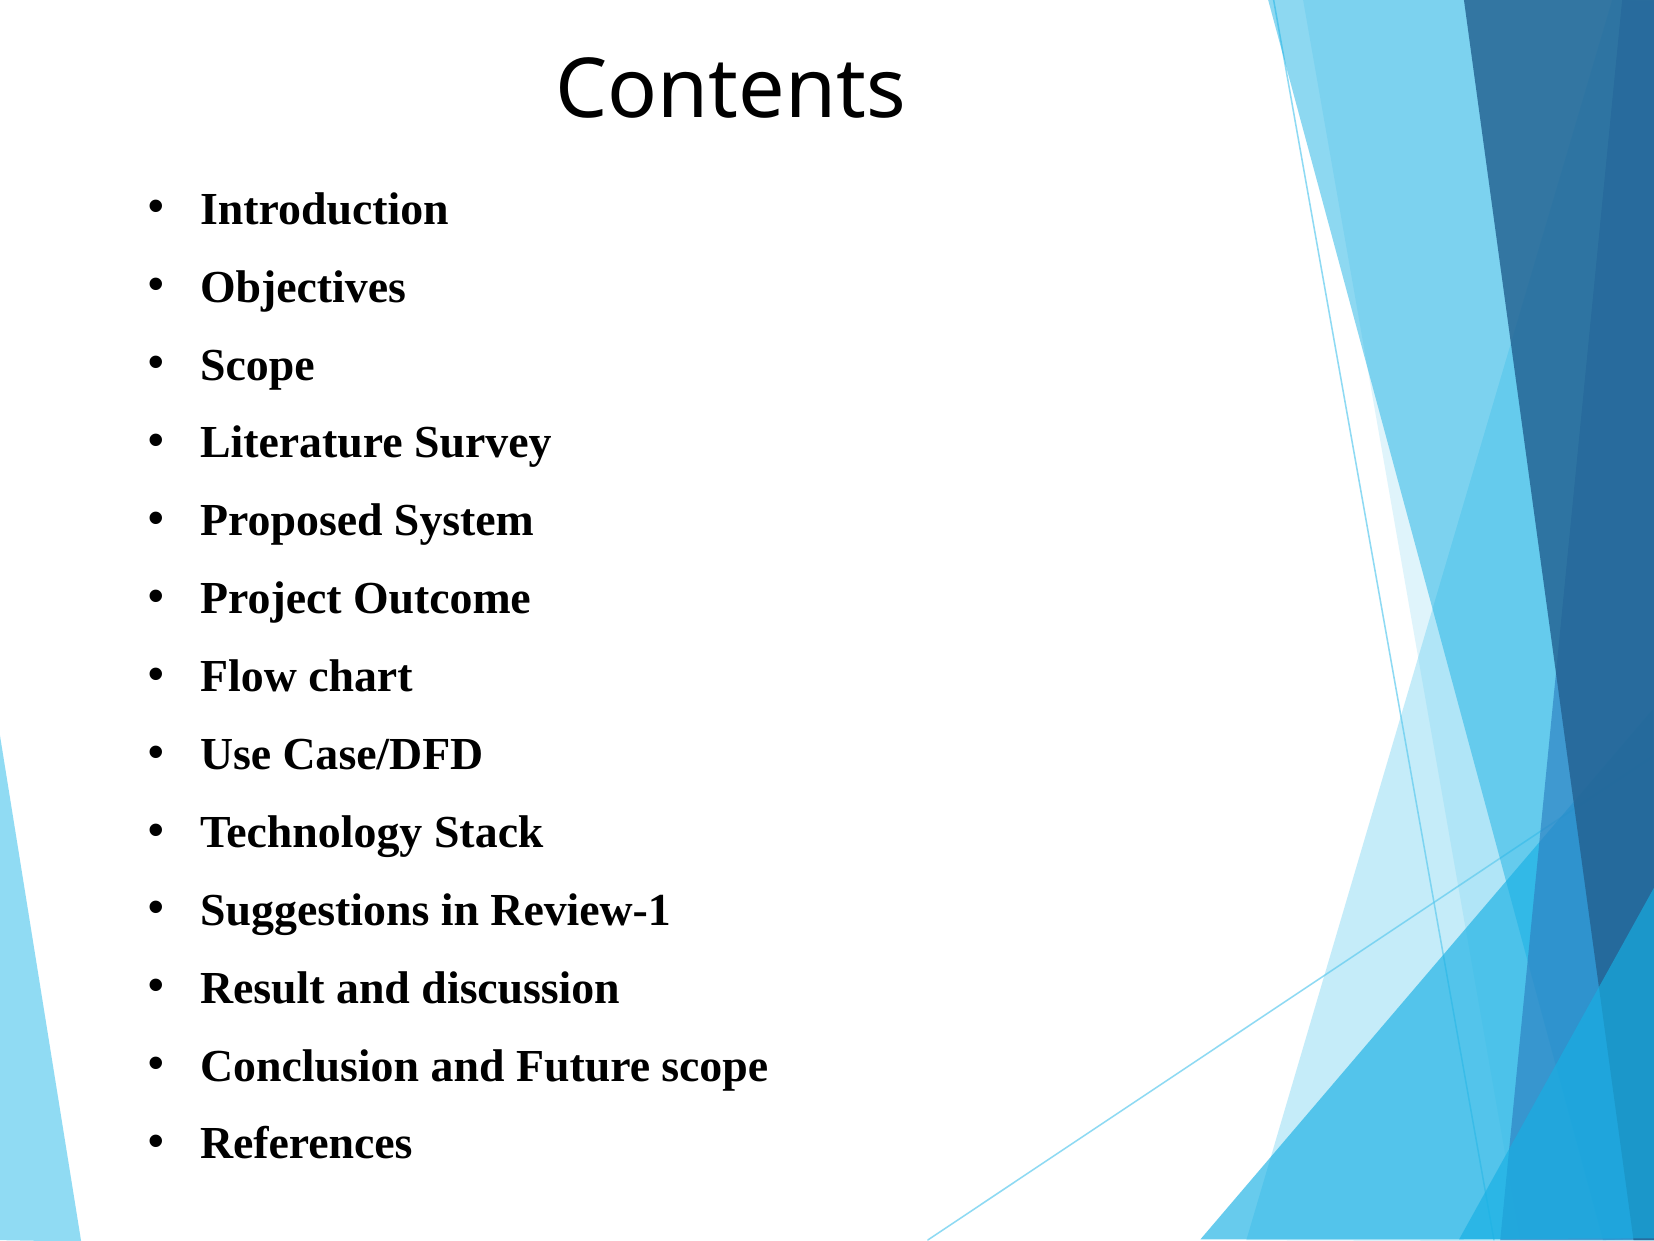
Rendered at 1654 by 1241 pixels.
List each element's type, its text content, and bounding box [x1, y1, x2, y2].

title Contents [110, 27, 1258, 170]
list Introduction Objectives Scope Literature Survey Proposed System Project Outcome Flow chart Use Case/DFD Technology Stack Suggestions in Review-1 Result and discussion Conclusion and Future scope References [110, 170, 1258, 1241]
